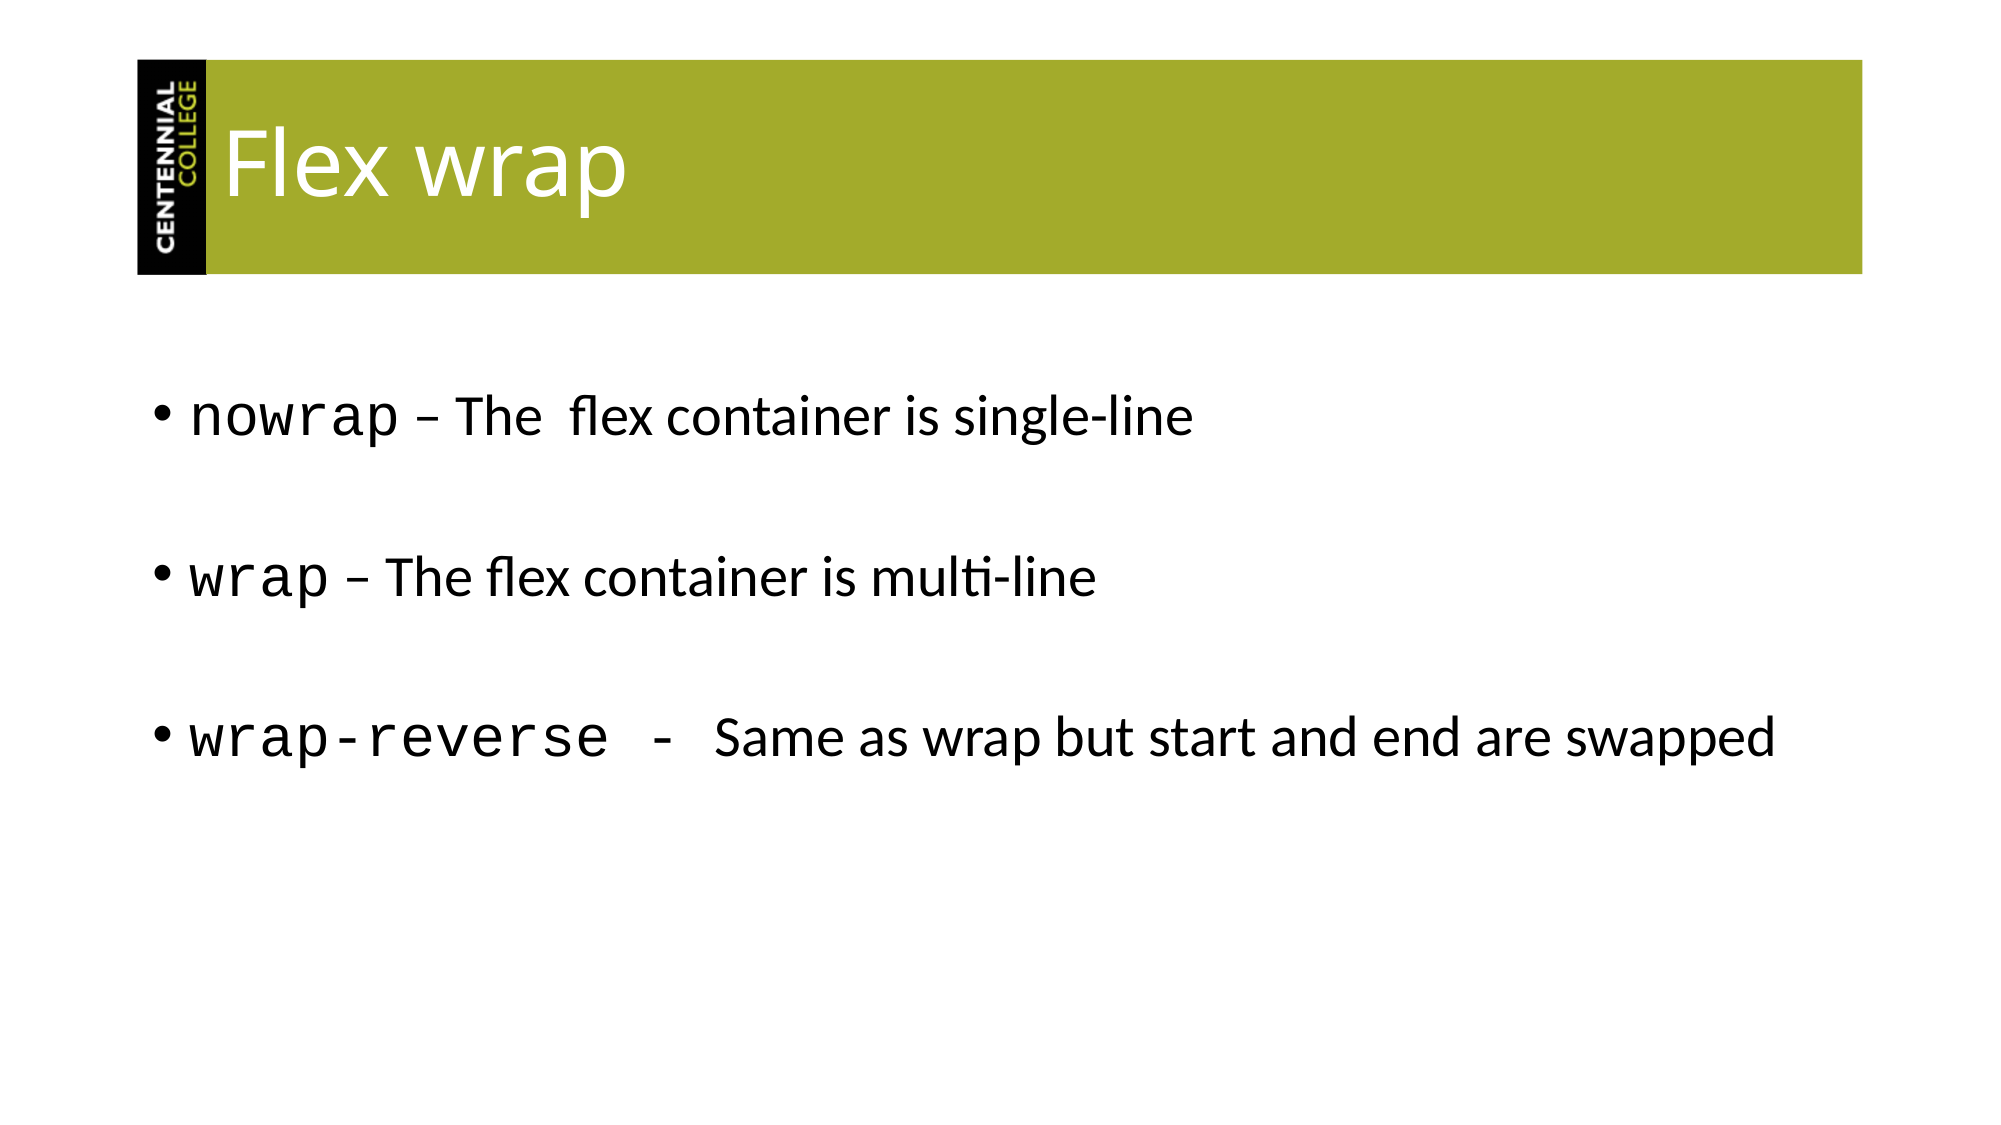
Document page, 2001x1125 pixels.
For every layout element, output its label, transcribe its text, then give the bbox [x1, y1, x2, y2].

list nowrap – The flex container is single-line wrap – The flex container is multi-line wrap-reverse - Same as wrap but start and end are swapped [137, 299, 1863, 1014]
picture [138, 60, 206, 274]
title Flex wrap [206, 59, 1863, 275]
